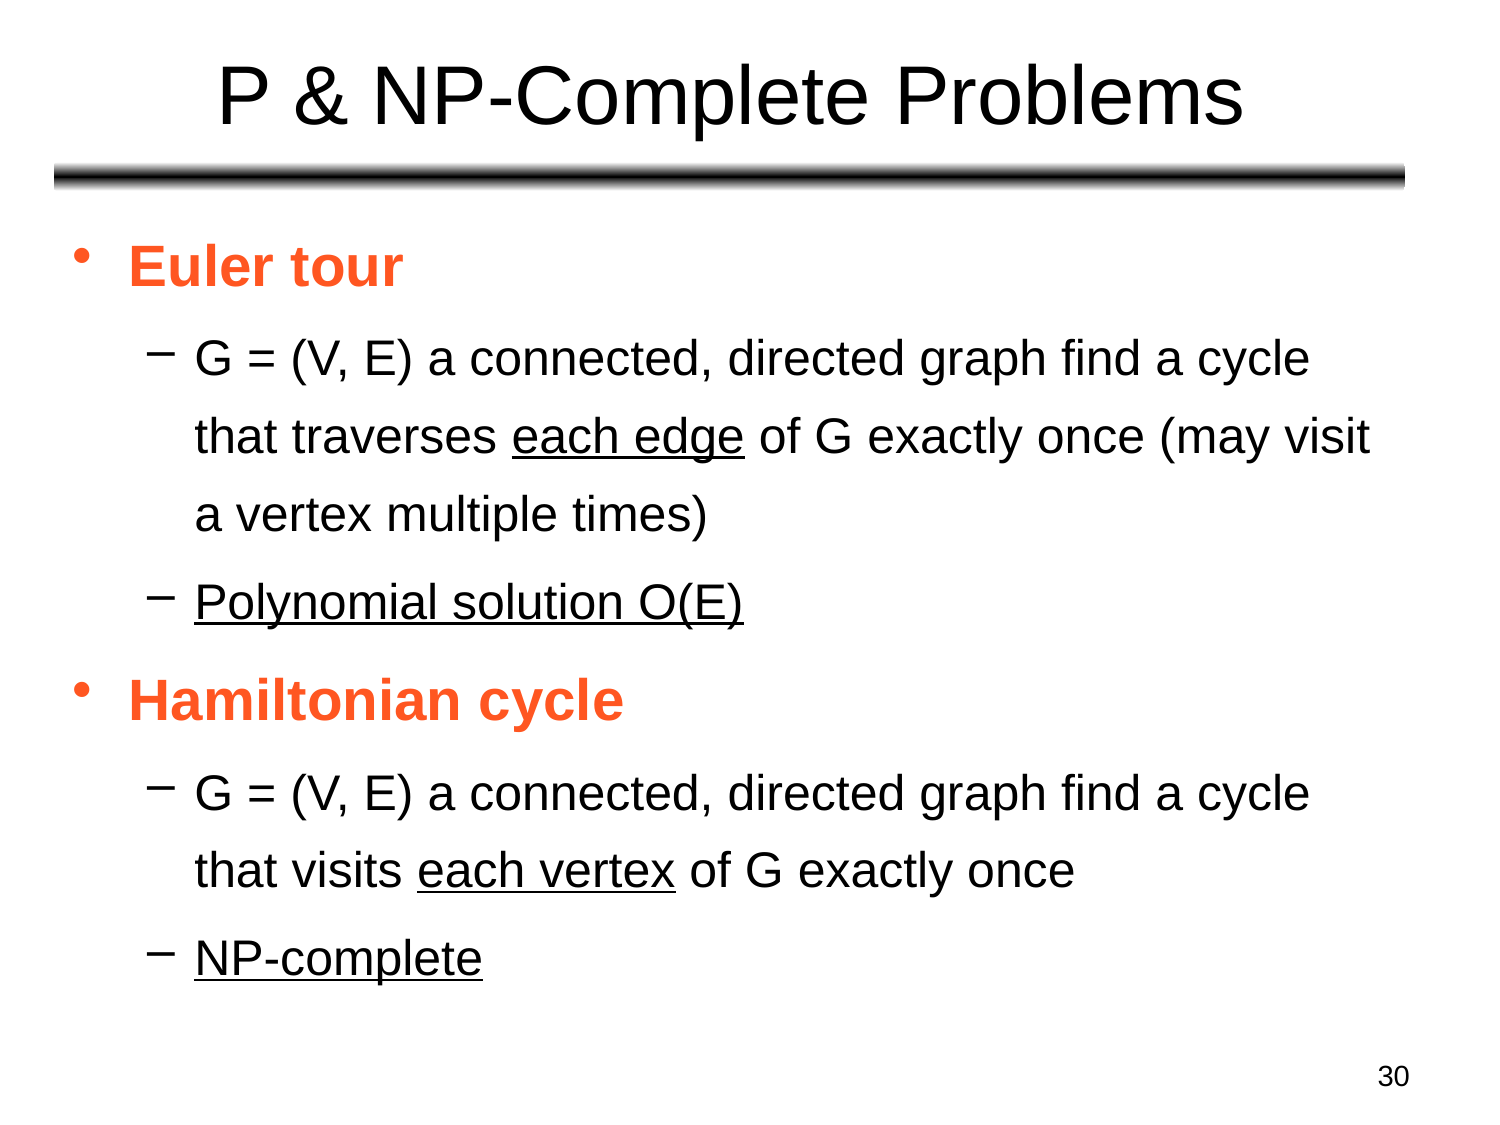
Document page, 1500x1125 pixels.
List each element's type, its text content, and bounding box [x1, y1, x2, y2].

title P & NP-Complete Problems [55, 16, 1406, 166]
list Euler tour G = (V, E) a connected, directed graph find a cycle that traverses each edge of G exactly once (may visit a vertex multiple times) Polynomial solution O(E) Hamiltonian cycle G = (V, E) a connected, directed graph find a cycle that visits each vertex of G exactly once NP-complete [57, 199, 1408, 1032]
slide_number 30 [1074, 1049, 1425, 1103]
